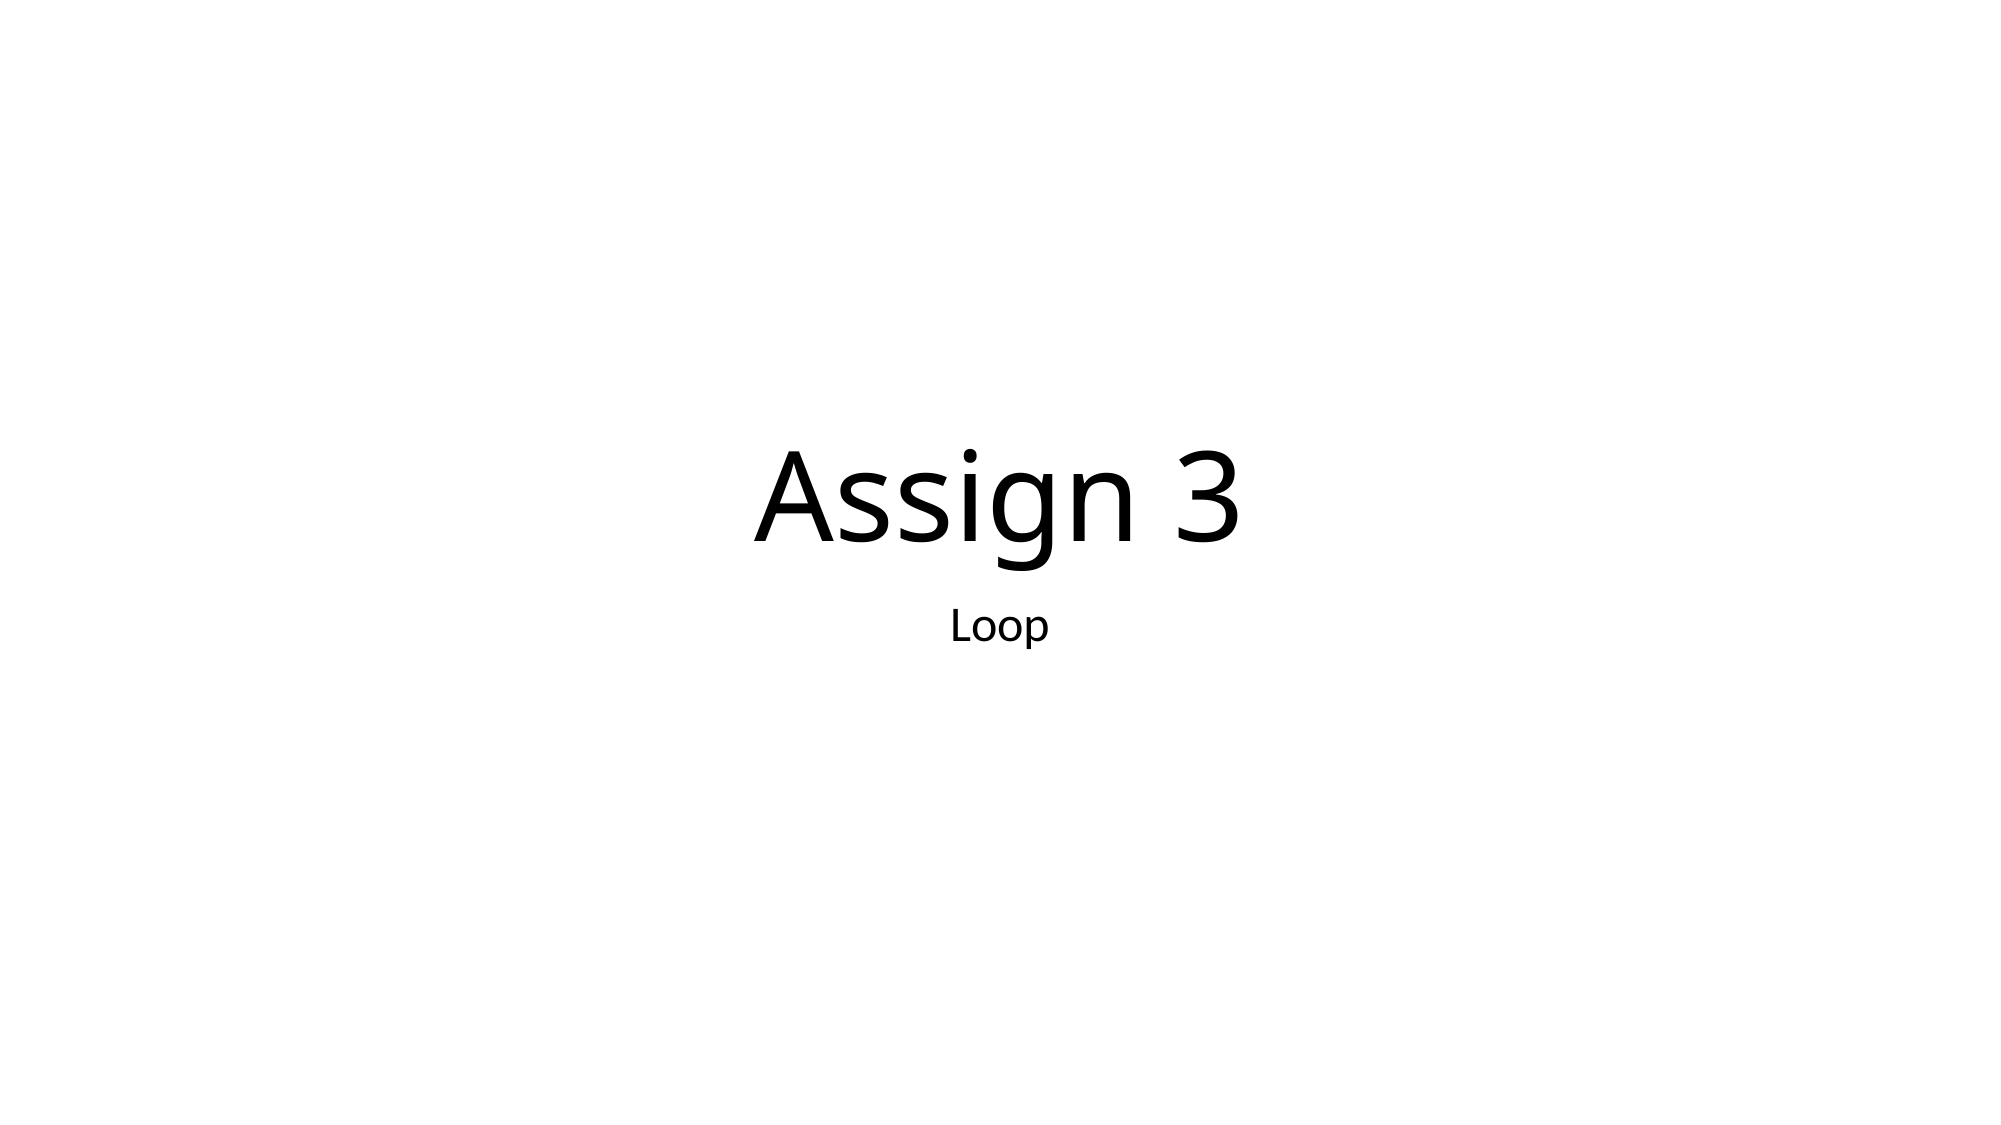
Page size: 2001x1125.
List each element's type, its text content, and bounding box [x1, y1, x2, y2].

title Assign 3 [249, 184, 1750, 576]
subtitle Loop [249, 590, 1750, 863]
